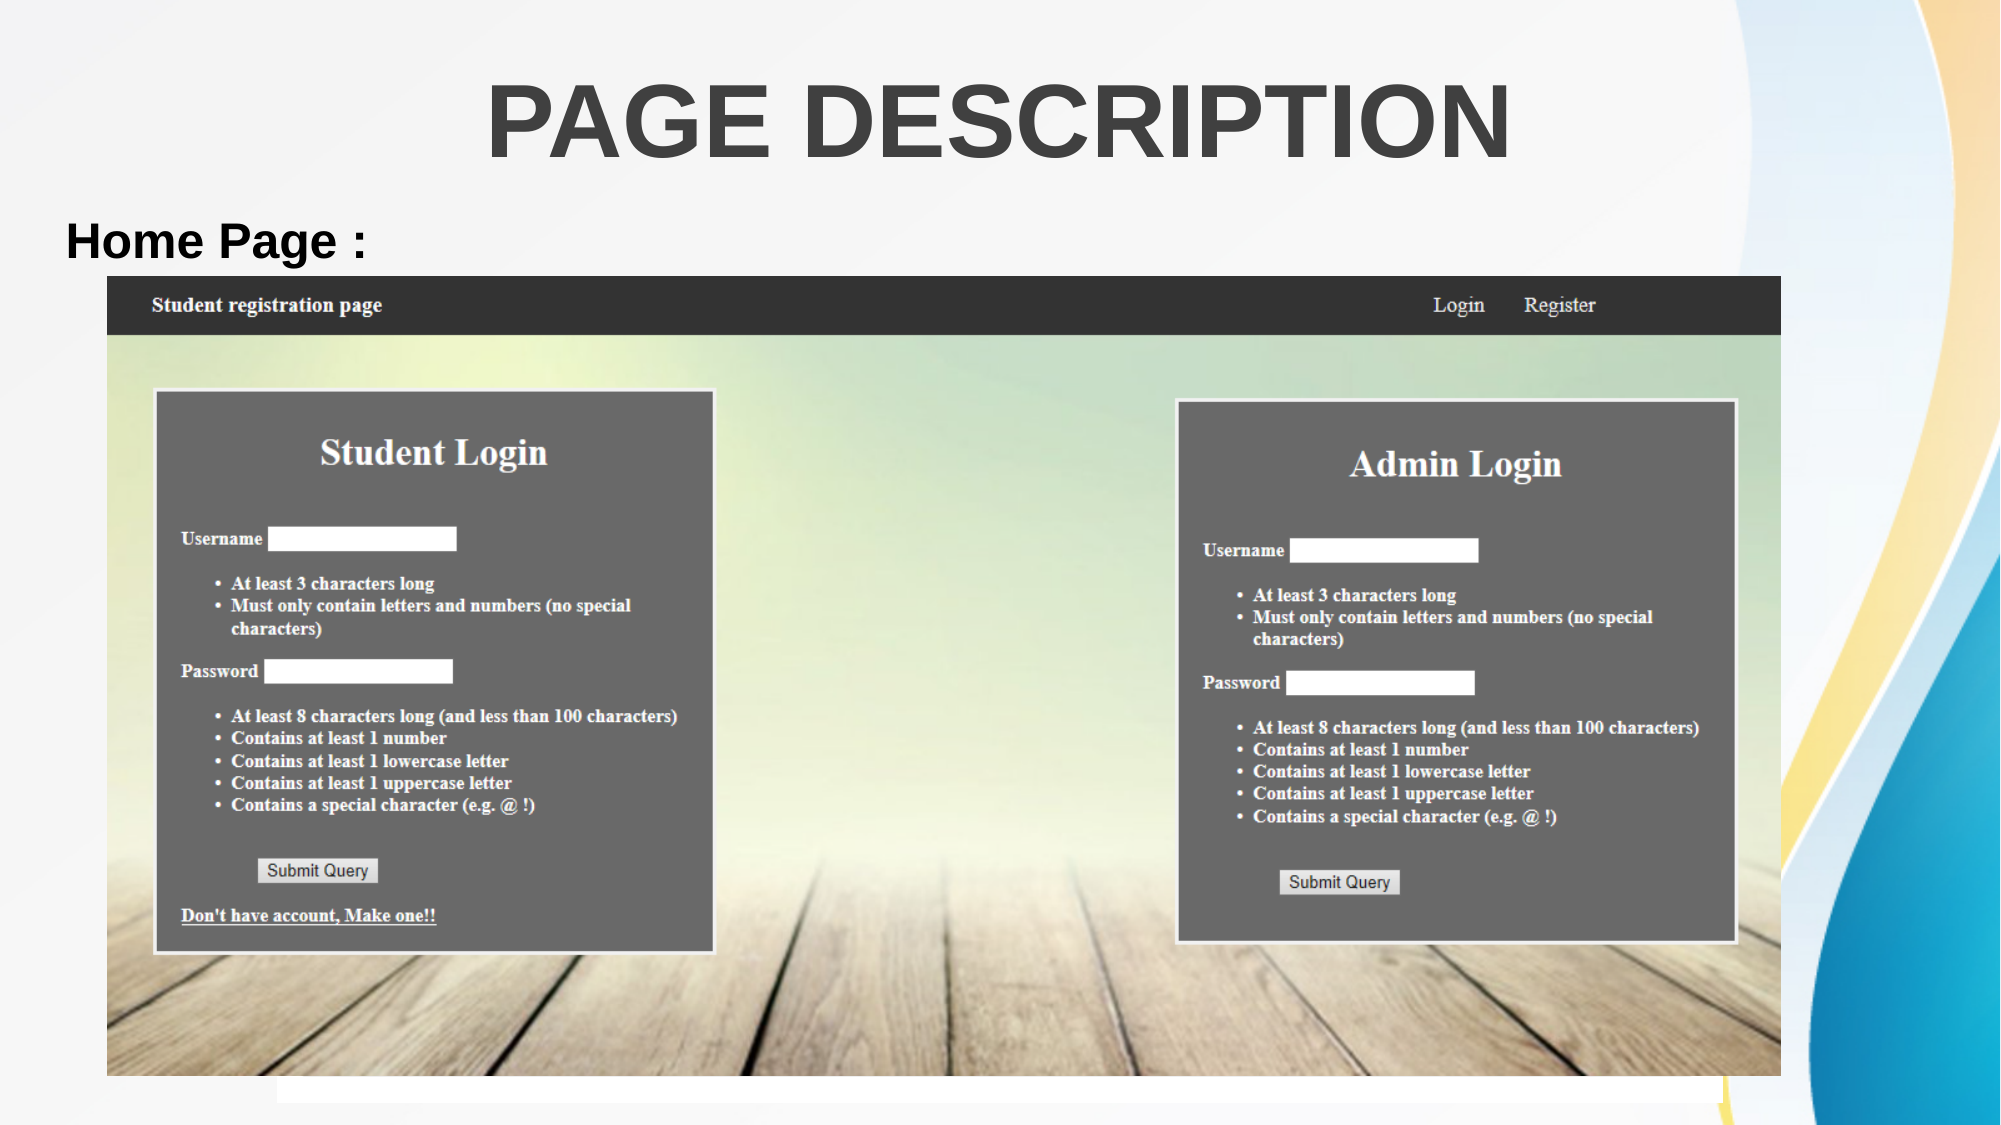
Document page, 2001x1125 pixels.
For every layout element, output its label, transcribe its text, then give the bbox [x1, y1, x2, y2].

picture [0, 0, 2001, 1125]
text_box PAGE DESCRIPTION [470, 45, 1530, 186]
text_box Home Page : [50, 200, 823, 276]
